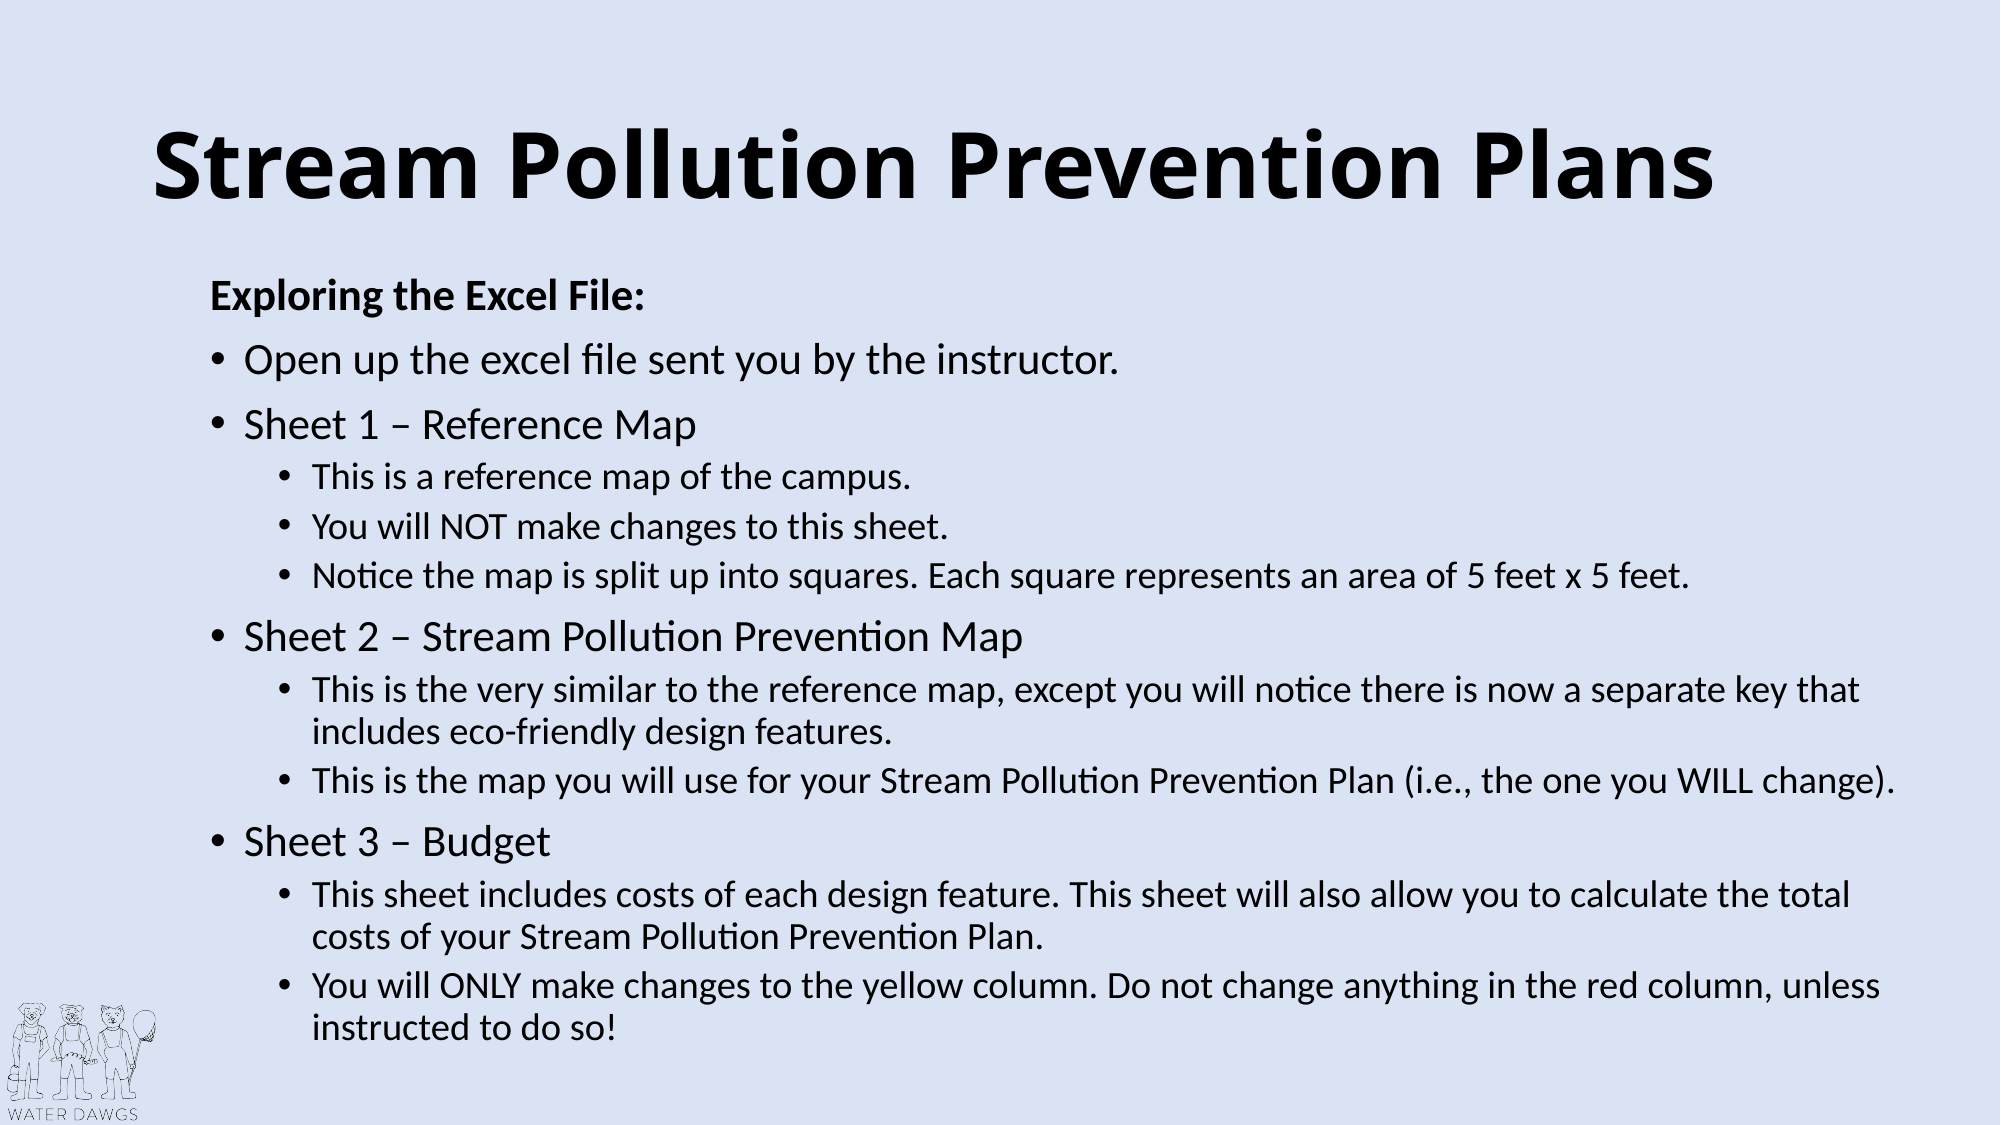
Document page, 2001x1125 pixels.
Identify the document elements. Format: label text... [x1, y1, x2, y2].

title Stream Pollution Prevention Plans [137, 59, 1863, 278]
list Exploring the Excel File: Open up the excel file sent you by the instructor. Sheet 1 – Reference Map This is a reference map of the campus. You will NOT make changes to this sheet. Notice the map is split up into squares. Each square represents an area of 5 feet x 5 feet. Sheet 2 – Stream Pollution Prevention Map This is the very similar to the reference map, except you will notice there is now a separate key that includes eco-friendly design features. This is the map you will use for your Stream Pollution Prevention Plan (i.e., the one you WILL change). Sheet 3 – Budget This sheet includes costs of each design feature. This sheet will also allow you to calculate the total costs of your Stream Pollution Prevention Plan. You will ONLY make changes to the yellow column. Do not change anything in the red column, unless instructed to do so! [195, 199, 1939, 1066]
picture [0, 967, 172, 1125]
